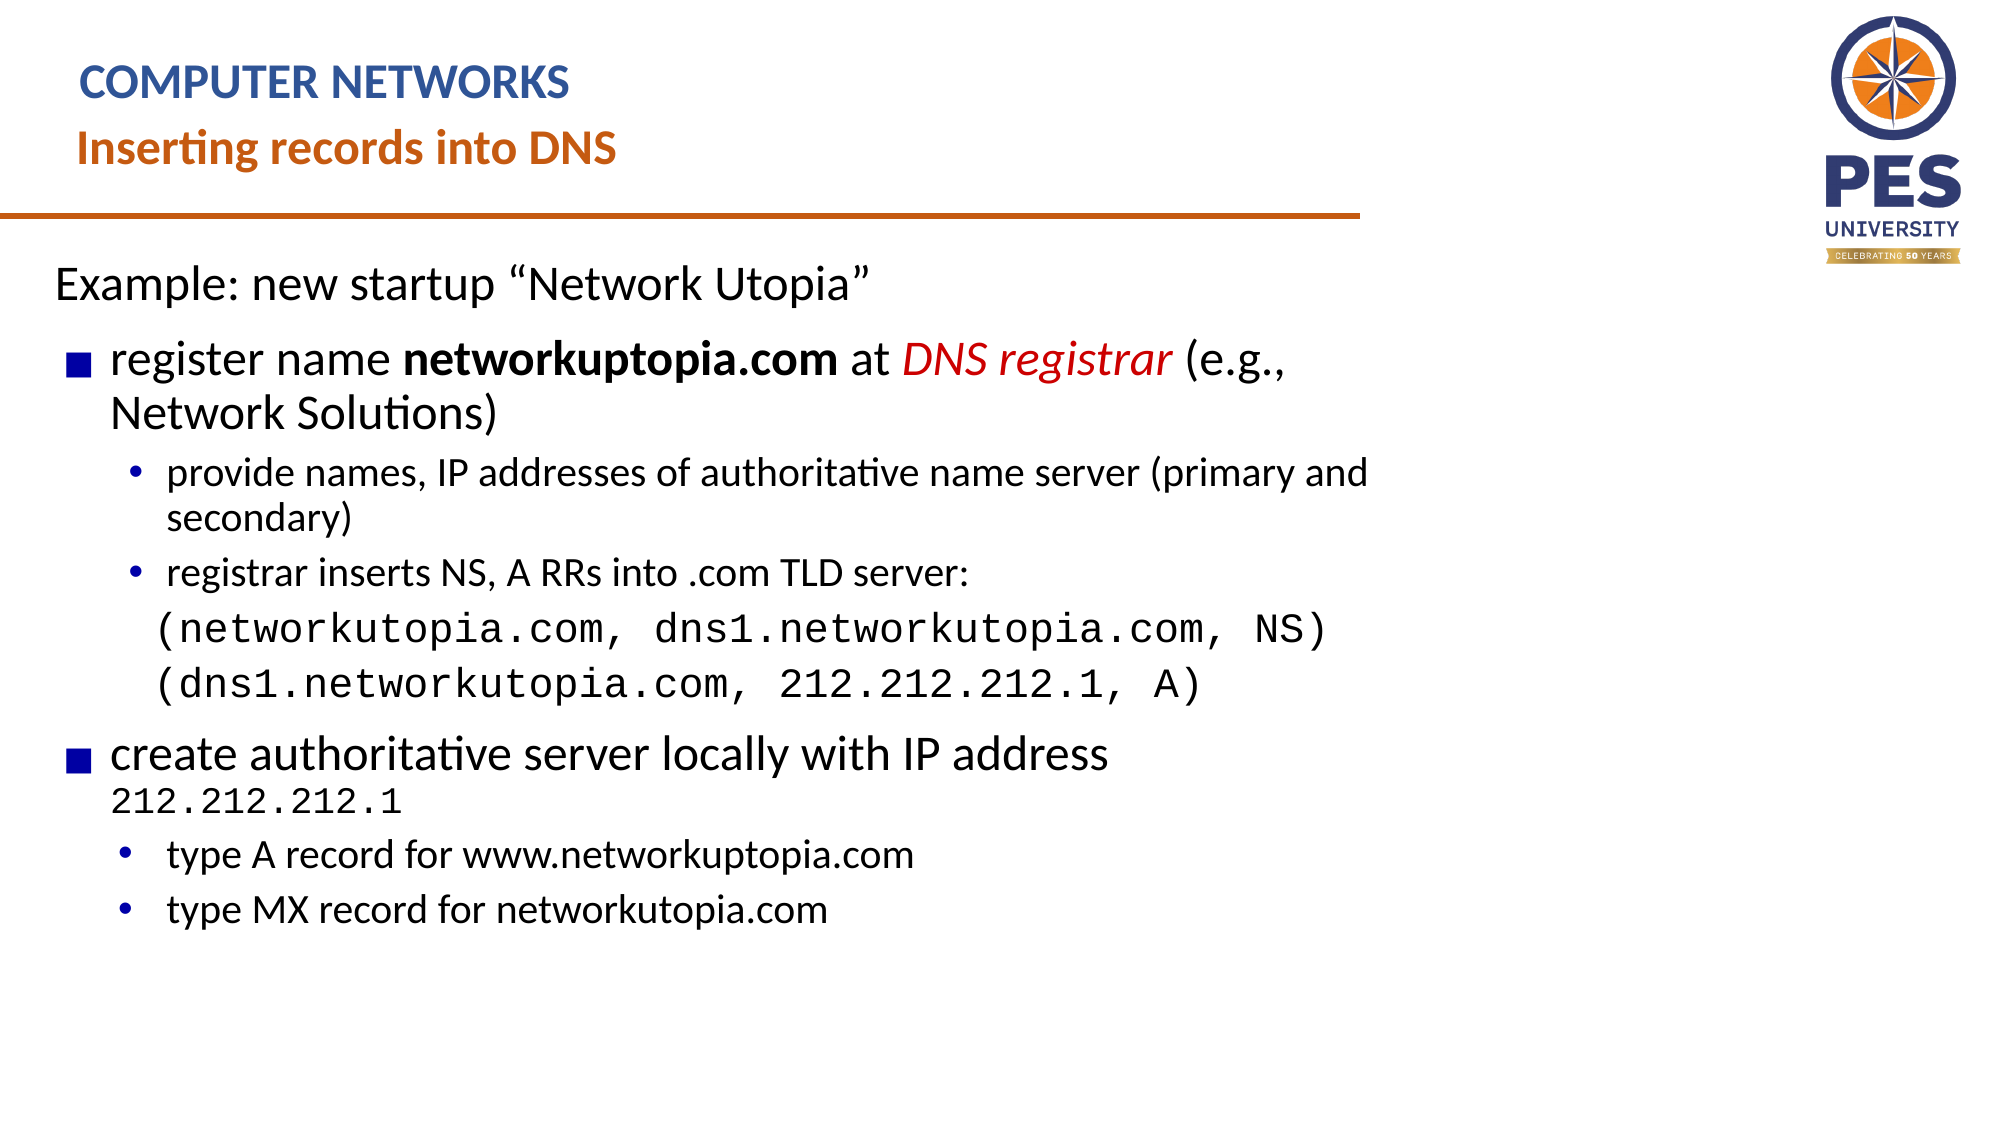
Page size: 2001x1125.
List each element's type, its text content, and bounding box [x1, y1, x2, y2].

text_box Inserting records into DNS [60, 106, 1374, 182]
text_box COMPUTER NETWORKS [64, 41, 1295, 106]
picture [1826, 16, 1961, 264]
text_box Example: new startup “Network Utopia” register name networkuptopia.com at DNS registrar (e.g., Network Solutions) provide names, IP addresses of authoritative name server (primary and secondary) registrar inserts NS, A RRs into .com TLD server: (networkutopia.com, dns1.networkutopia.com, NS) (dns1.networkutopia.com, 212.212.212.1, A) create authoritative server locally with IP address 212.212.212.1 type A record for www.networkuptopia.com type MX record for networkutopia.com [37, 249, 1422, 1013]
